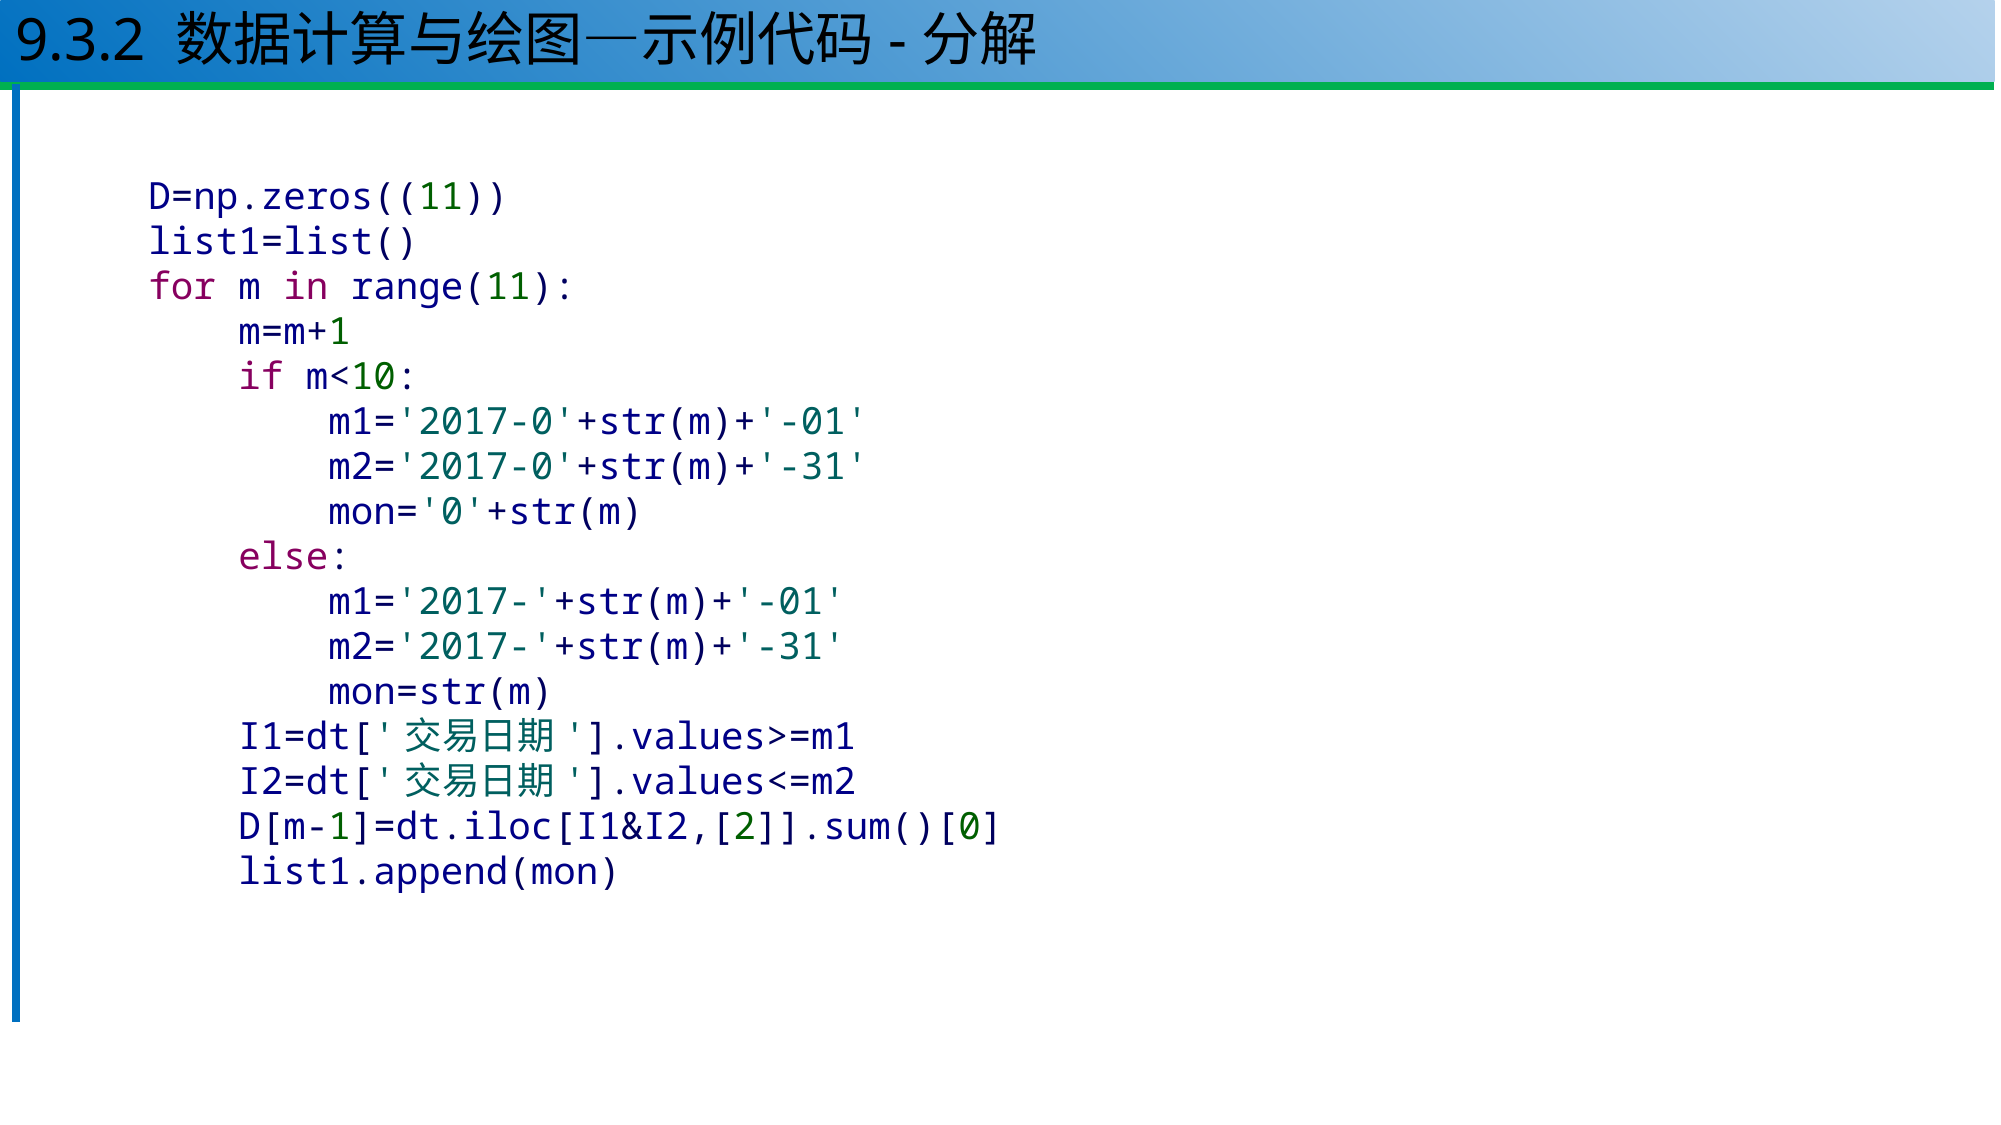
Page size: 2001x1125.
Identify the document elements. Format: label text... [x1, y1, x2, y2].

text_box D=np.zeros((11)) list1=list() for m in range(11): m=m+1 if m<10: m1='2017-0'+str(m)+'-01' m2='2017-0'+str(m)+'-31' mon='0'+str(m) else: m1='2017-'+str(m)+'-01' m2='2017-'+str(m)+'-31' mon=str(m) I1=dt['交易日期'].values>=m1 I2=dt['交易日期'].values<=m2 D[m-1]=dt.iloc[I1&I2,[2]].sum()[0] list1.append(mon) [133, 164, 1145, 900]
title 9.3.2 数据计算与绘图—示例代码-分解 [0, 0, 1995, 82]
